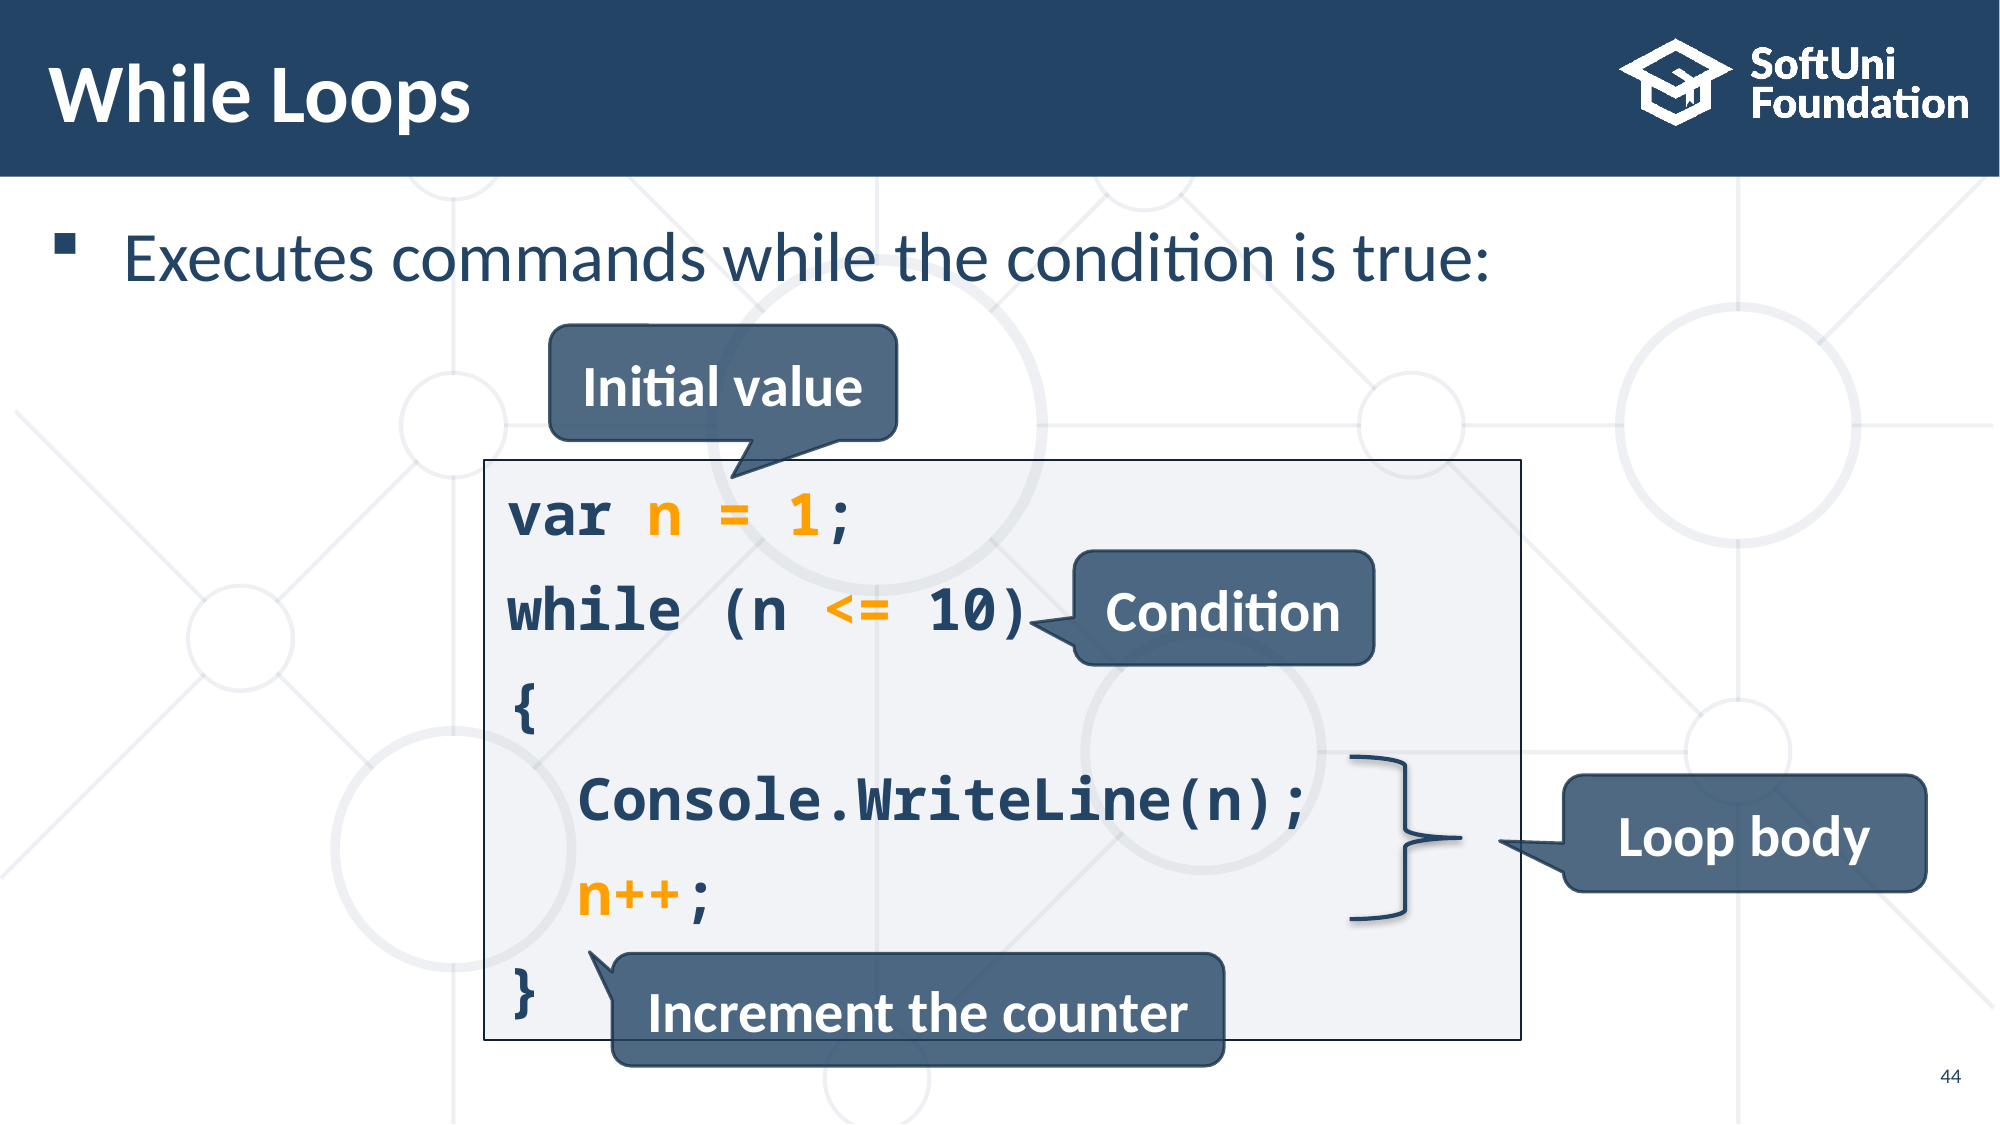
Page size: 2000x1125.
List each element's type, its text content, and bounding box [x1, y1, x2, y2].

picture [1618, 38, 1968, 126]
list Executes commands while the condition is true: [31, 196, 1969, 1047]
text_box Loop body [1497, 772, 1929, 894]
text_box Condition [1028, 548, 1377, 668]
text_box Initial value [547, 322, 899, 480]
title While Loops [31, 16, 1591, 162]
text_box [1349, 754, 1463, 922]
text_box Increment the counter [587, 950, 1227, 1069]
slide_number 44 [1896, 1049, 1968, 1101]
